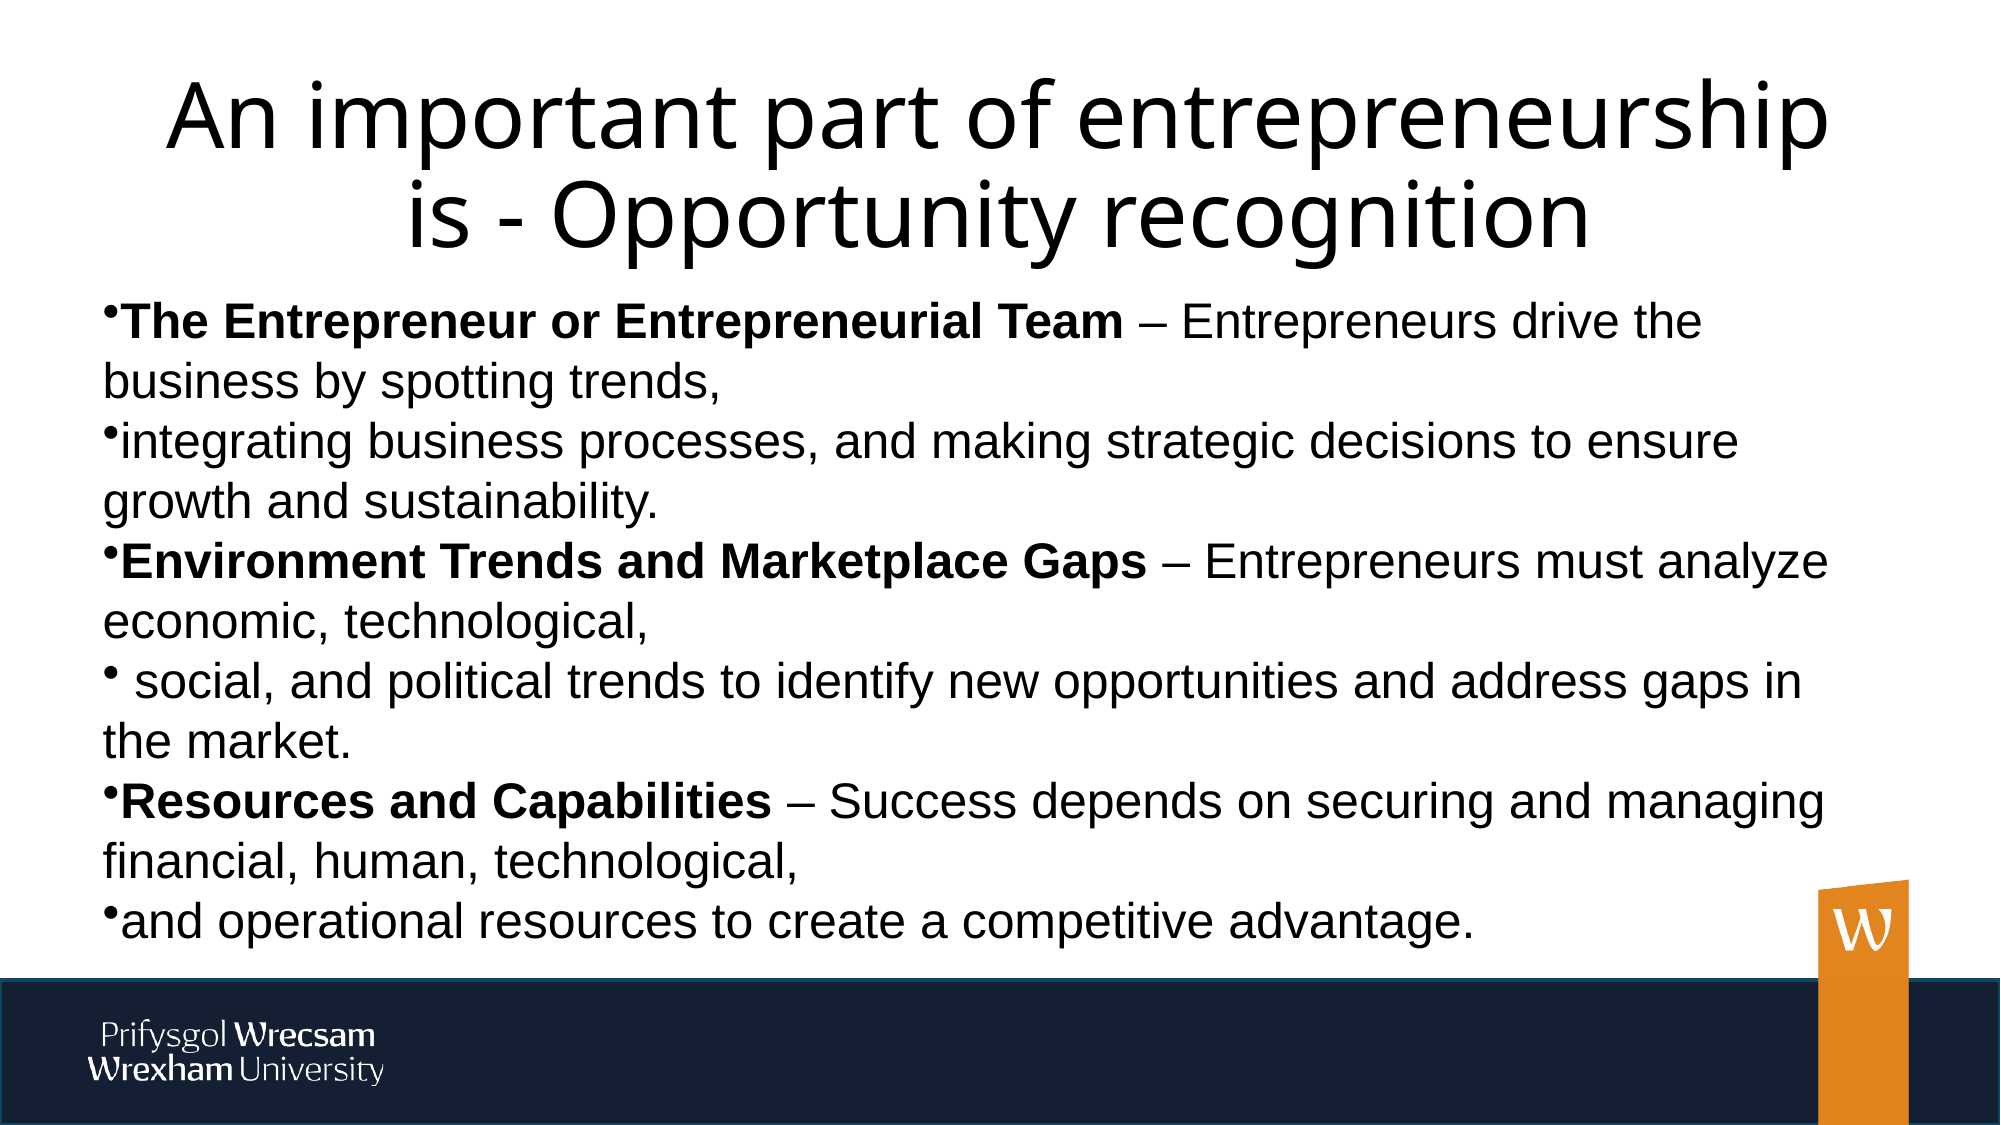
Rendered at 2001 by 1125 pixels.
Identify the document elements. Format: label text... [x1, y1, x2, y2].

title An important part of entrepreneurship is - Opportunity recognition [137, 59, 1863, 278]
picture [87, 1019, 384, 1086]
text_box [1909, 978, 2000, 1125]
list The Entrepreneur or Entrepreneurial Team – Entrepreneurs drive the business by spotting trends, integrating business processes, and making strategic decisions to ensure growth and sustainability. Environment Trends and Marketplace Gaps – Entrepreneurs must analyze economic, technological, social, and political trends to identify new opportunities and address gaps in the market. Resources and Capabilities – Success depends on securing and managing financial, human, technological, and operational resources to create a competitive advantage. [87, 280, 1877, 956]
picture [1817, 879, 1909, 1125]
text_box [0, 978, 1817, 1125]
